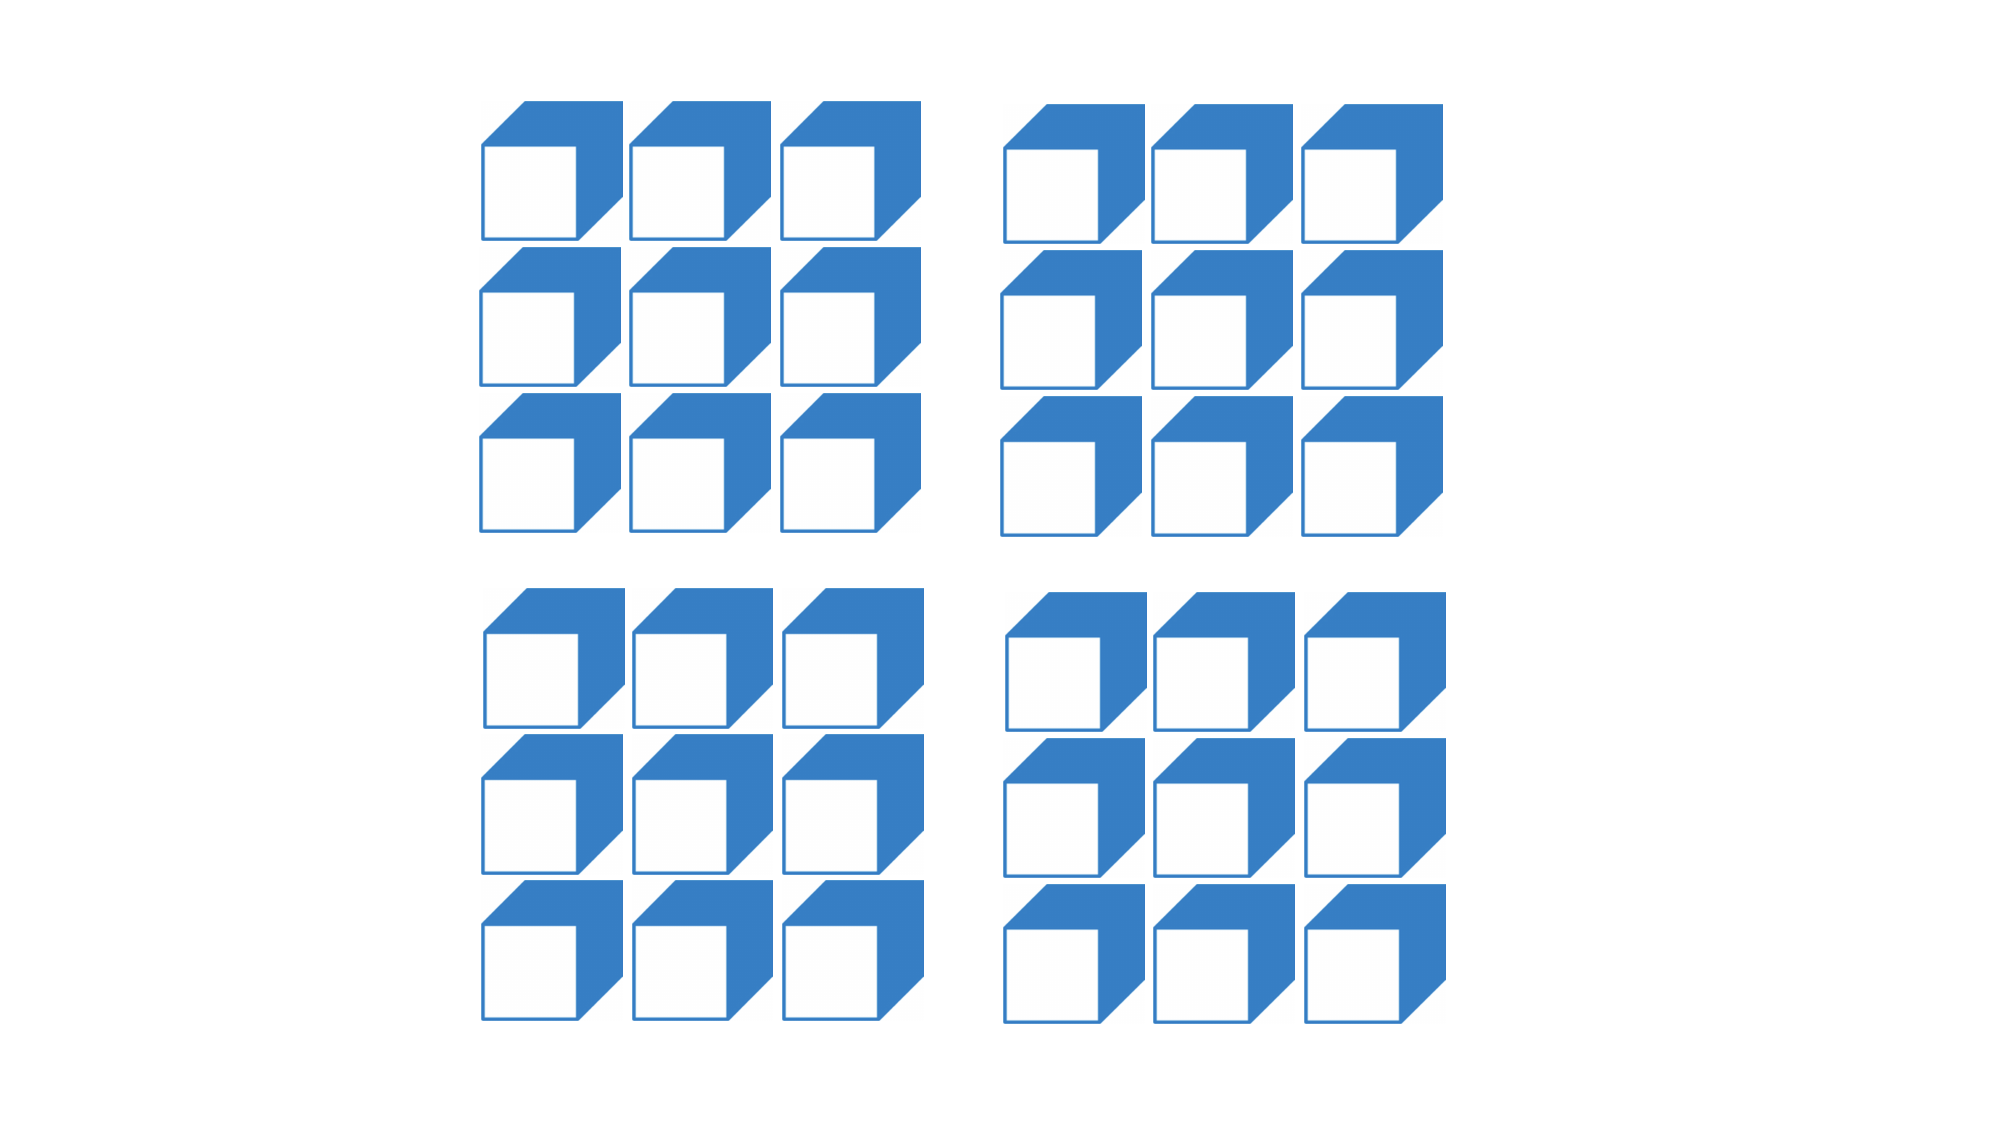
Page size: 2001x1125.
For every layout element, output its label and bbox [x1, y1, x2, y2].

text_box [479, 101, 1446, 1024]
